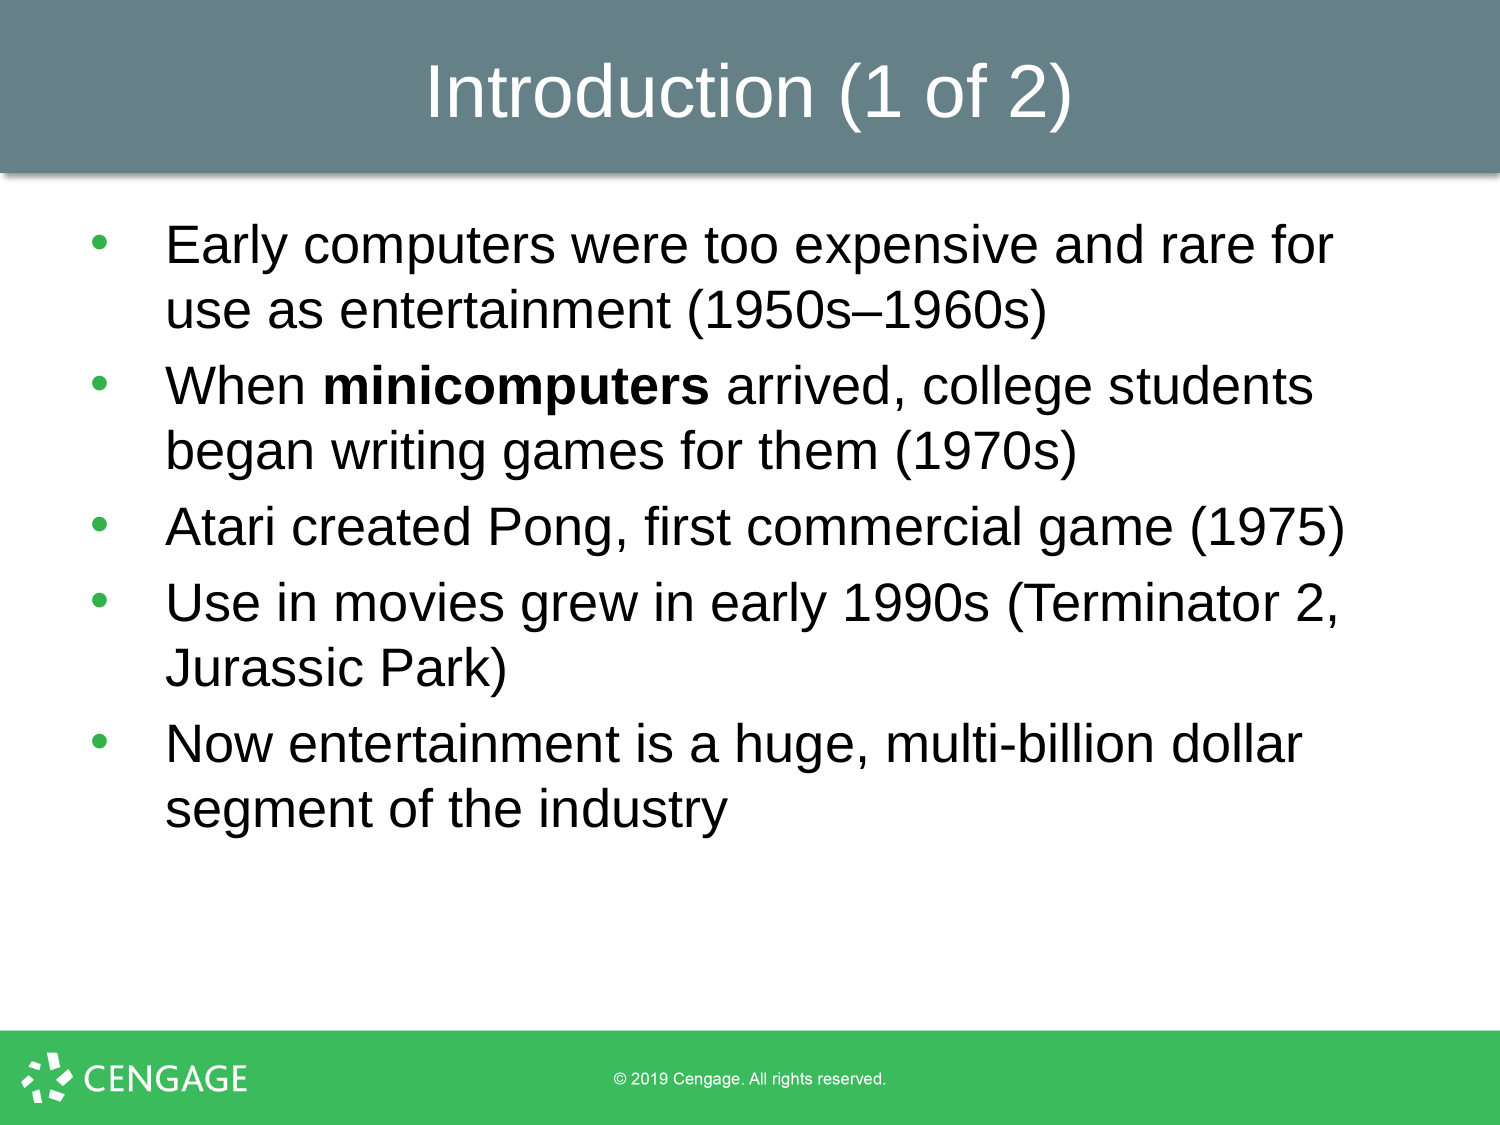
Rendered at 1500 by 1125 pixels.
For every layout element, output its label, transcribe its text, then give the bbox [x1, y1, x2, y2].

picture [0, 174, 1500, 1125]
title Introduction (1 of 2) [0, 0, 1500, 174]
list Early computers were too expensive and rare for use as entertainment (1950s–1960s) When minicomputers arrived, college students began writing games for them (1970s) Atari created Pong, first commercial game (1975) Use in movies grew in early 1990s (Terminator 2, Jurassic Park) Now entertainment is a huge, multi-billion dollar segment of the industry [75, 201, 1425, 1005]
